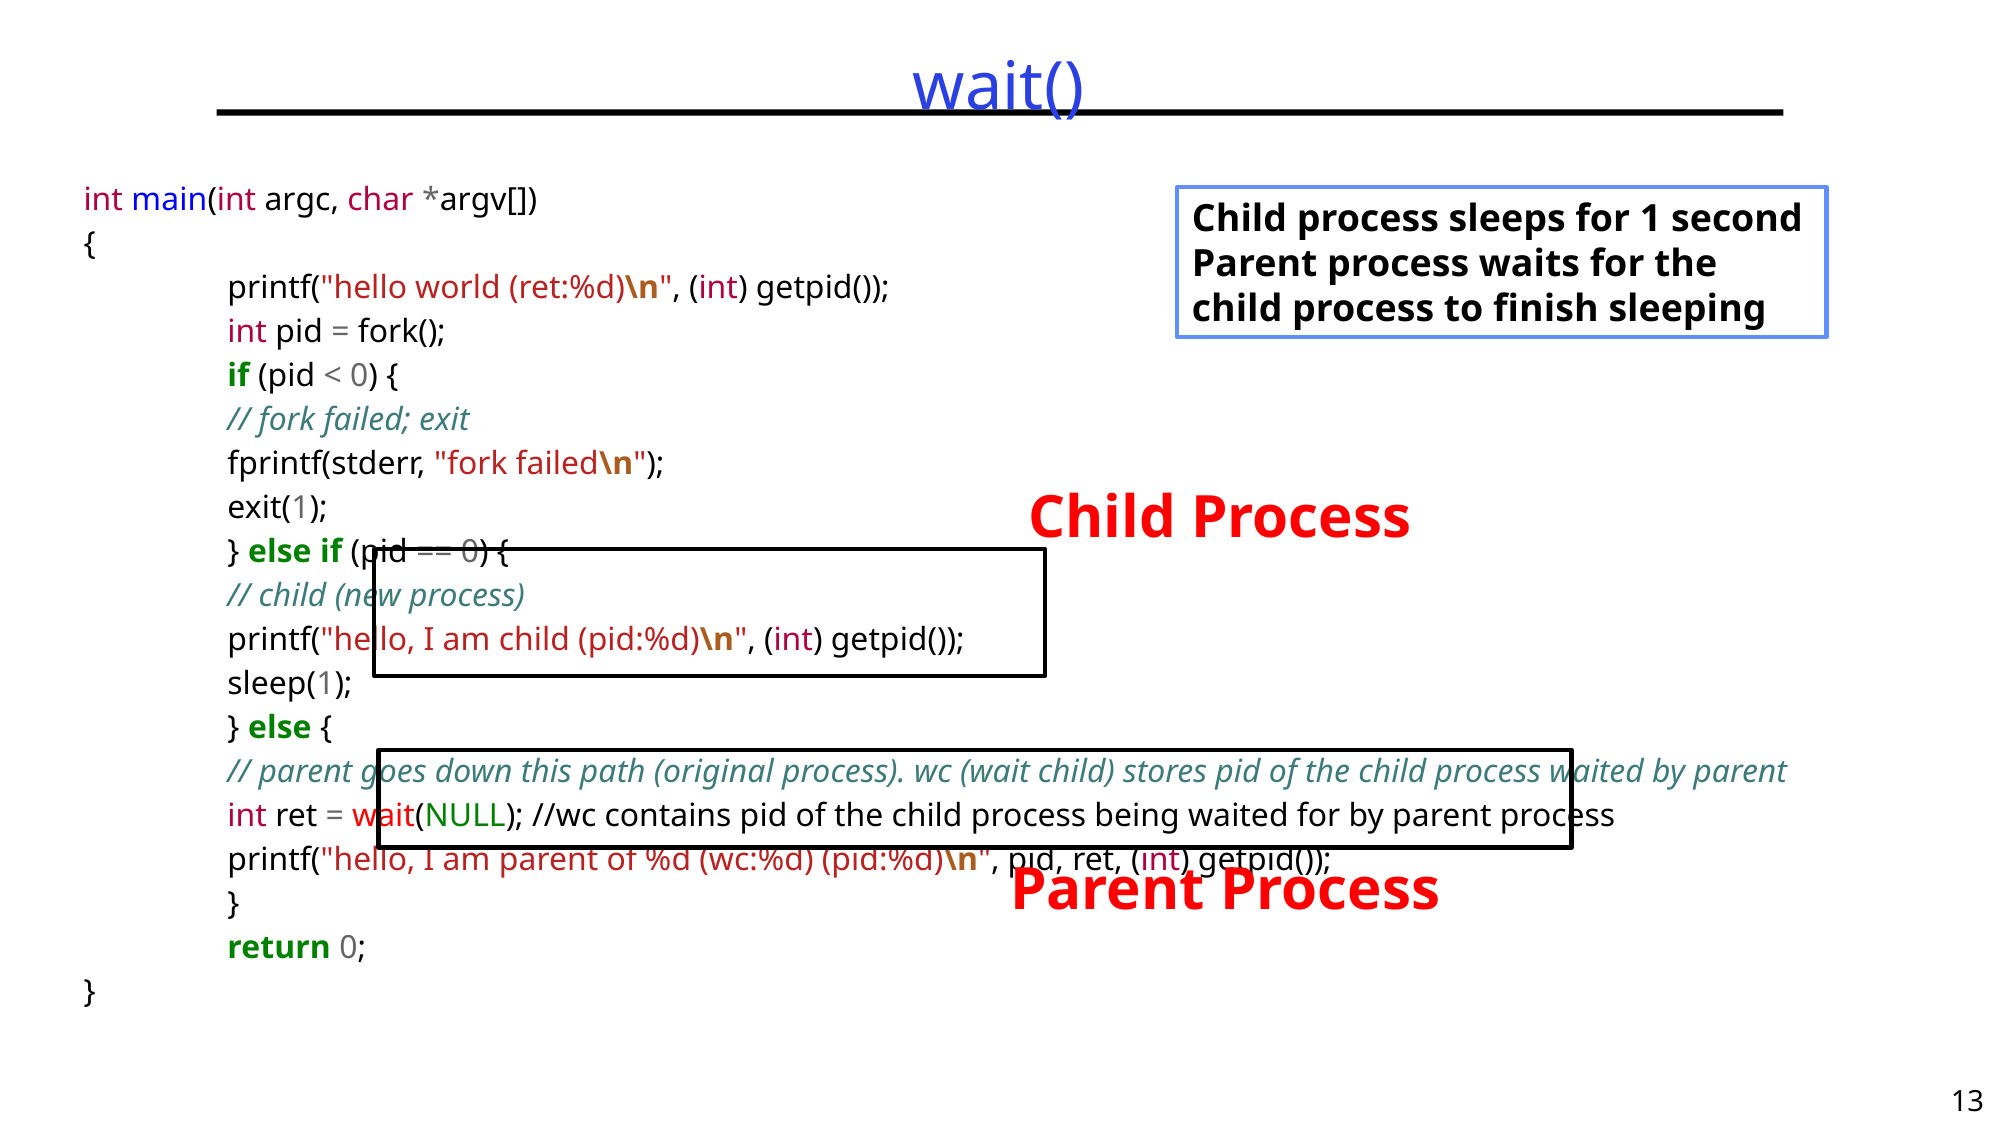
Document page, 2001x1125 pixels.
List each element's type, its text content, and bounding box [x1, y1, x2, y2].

text_box [376, 748, 1574, 850]
text_box Parent Process [995, 844, 1456, 930]
title wait() [68, 45, 1929, 133]
text_box [372, 547, 1047, 678]
text_box Child Process [1013, 471, 1427, 557]
list int main(int argc, char *argv[]) { printf("hello world (ret:%d)\n", (int) getpid()); int pid = fork(); if (pid < 0) { // fork failed; exit fprintf(stderr, "fork failed\n"); exit(1); } else if (pid == 0) { // child (new process) printf("hello, I am child (pid:%d)\n", (int) getpid()); sleep(1); } else { // parent goes down this path (original process). wc (wait child) stores pid of the child process waited by parent int ret = wait(NULL); //wc contains pid of the child process being waited for by parent process printf("hello, I am parent of %d (wc:%d) (pid:%d)\n", pid, ret, (int) getpid()); } return 0; } [68, 176, 1929, 1019]
text_box Child process sleeps for 1 second Parent process waits for the child process to finish sleeping [1175, 185, 1829, 339]
